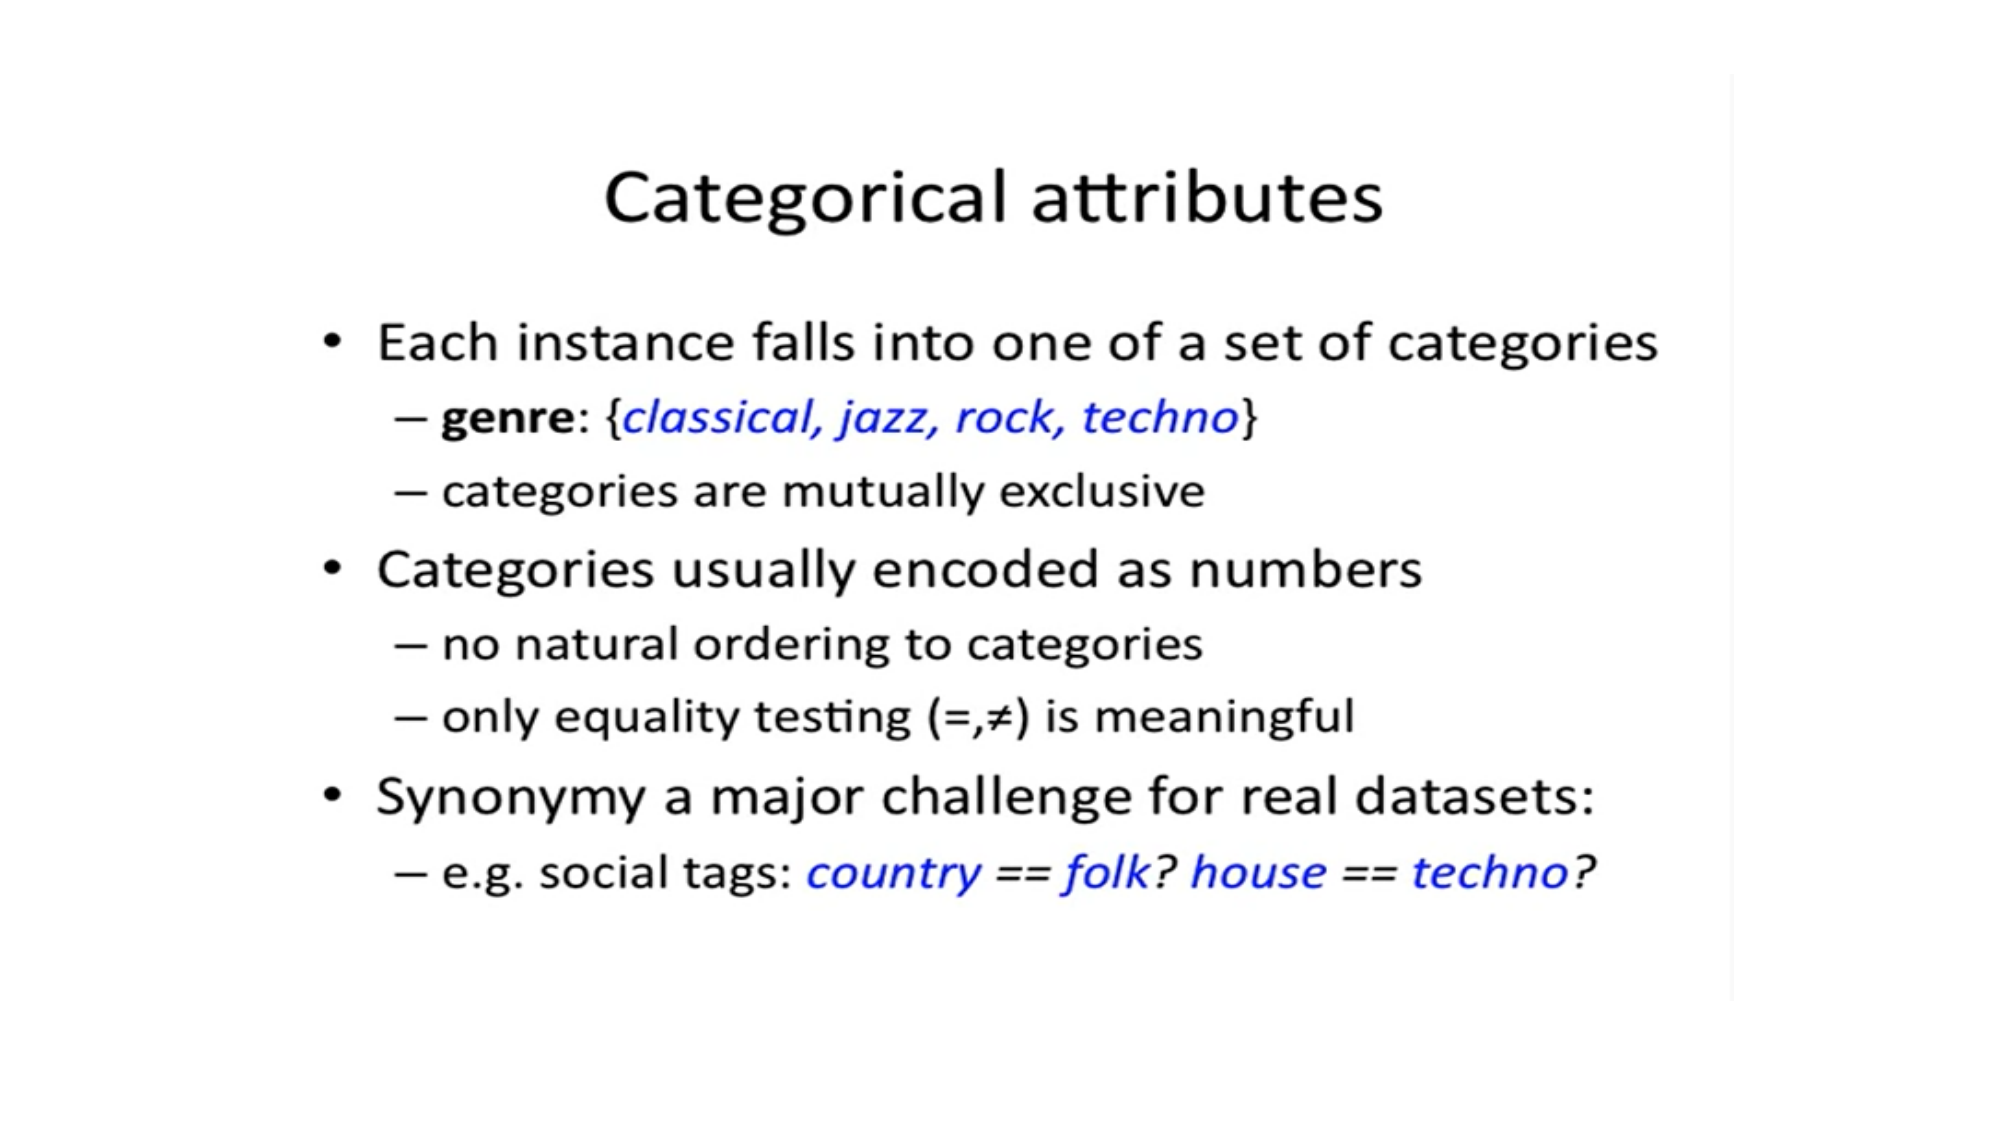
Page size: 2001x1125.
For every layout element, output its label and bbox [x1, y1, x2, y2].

picture [266, 74, 1734, 1001]
